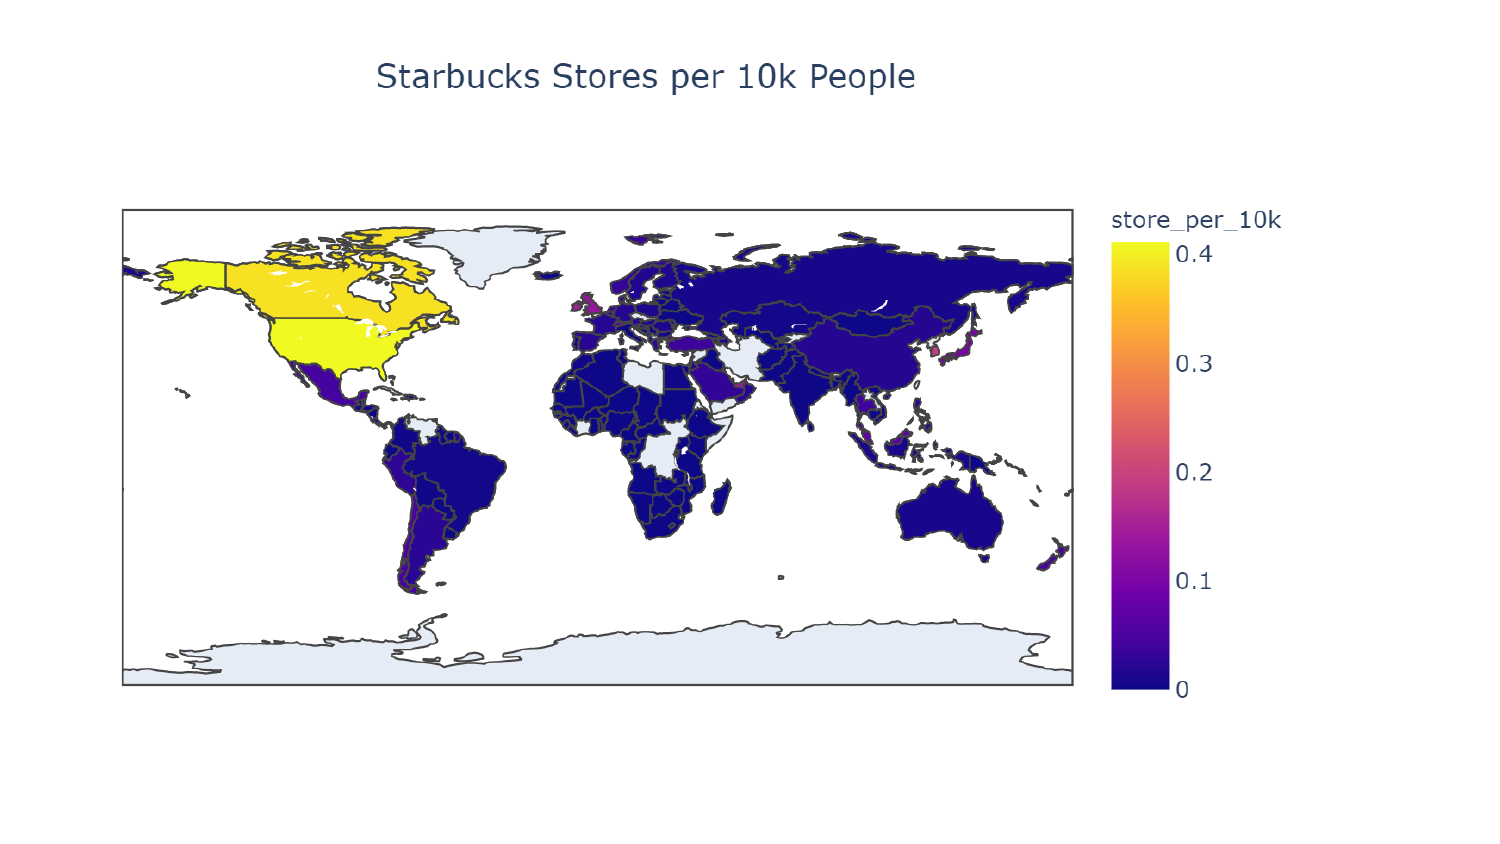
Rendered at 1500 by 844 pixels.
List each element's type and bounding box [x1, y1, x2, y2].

picture [24, 24, 1388, 819]
